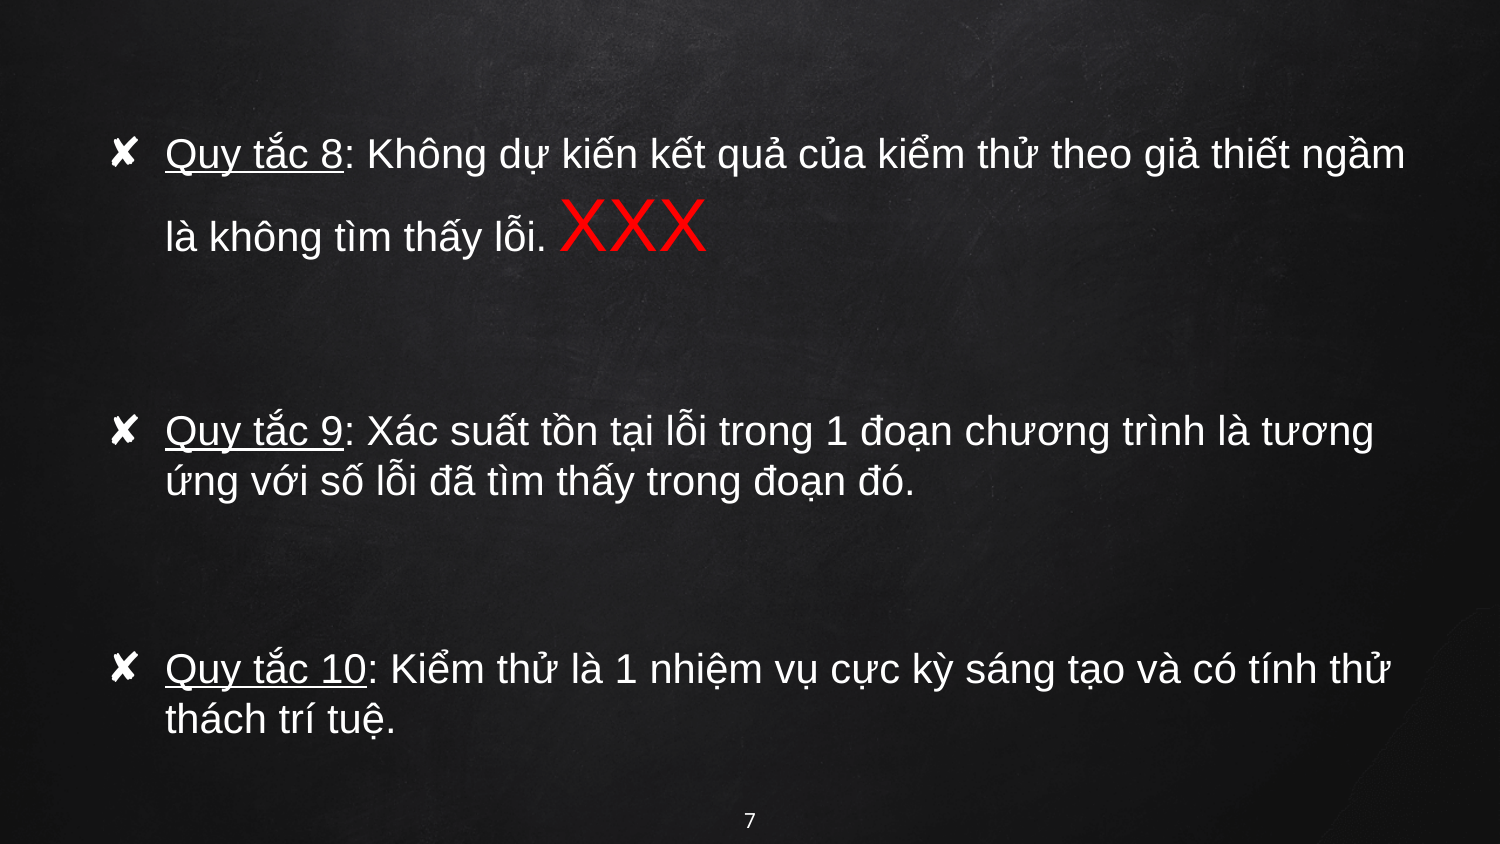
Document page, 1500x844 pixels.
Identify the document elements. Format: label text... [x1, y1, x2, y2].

slide_number 7 [705, 792, 795, 844]
picture [0, 0, 1500, 844]
list Quy tắc 8: Không dự kiến kết quả của kiểm thử theo giả thiết ngầm là không tìm thấy lỗi. XXX Quy tắc 9: Xác suất tồn tại lỗi trong 1 đoạn chương trình là tương ứng với số lỗi đã tìm thấy trong đoạn đó. Quy tắc 10: Kiểm thử là 1 nhiệm vụ cực kỳ sáng tạo và có tính thử thách trí tuệ. [75, 111, 1425, 737]
